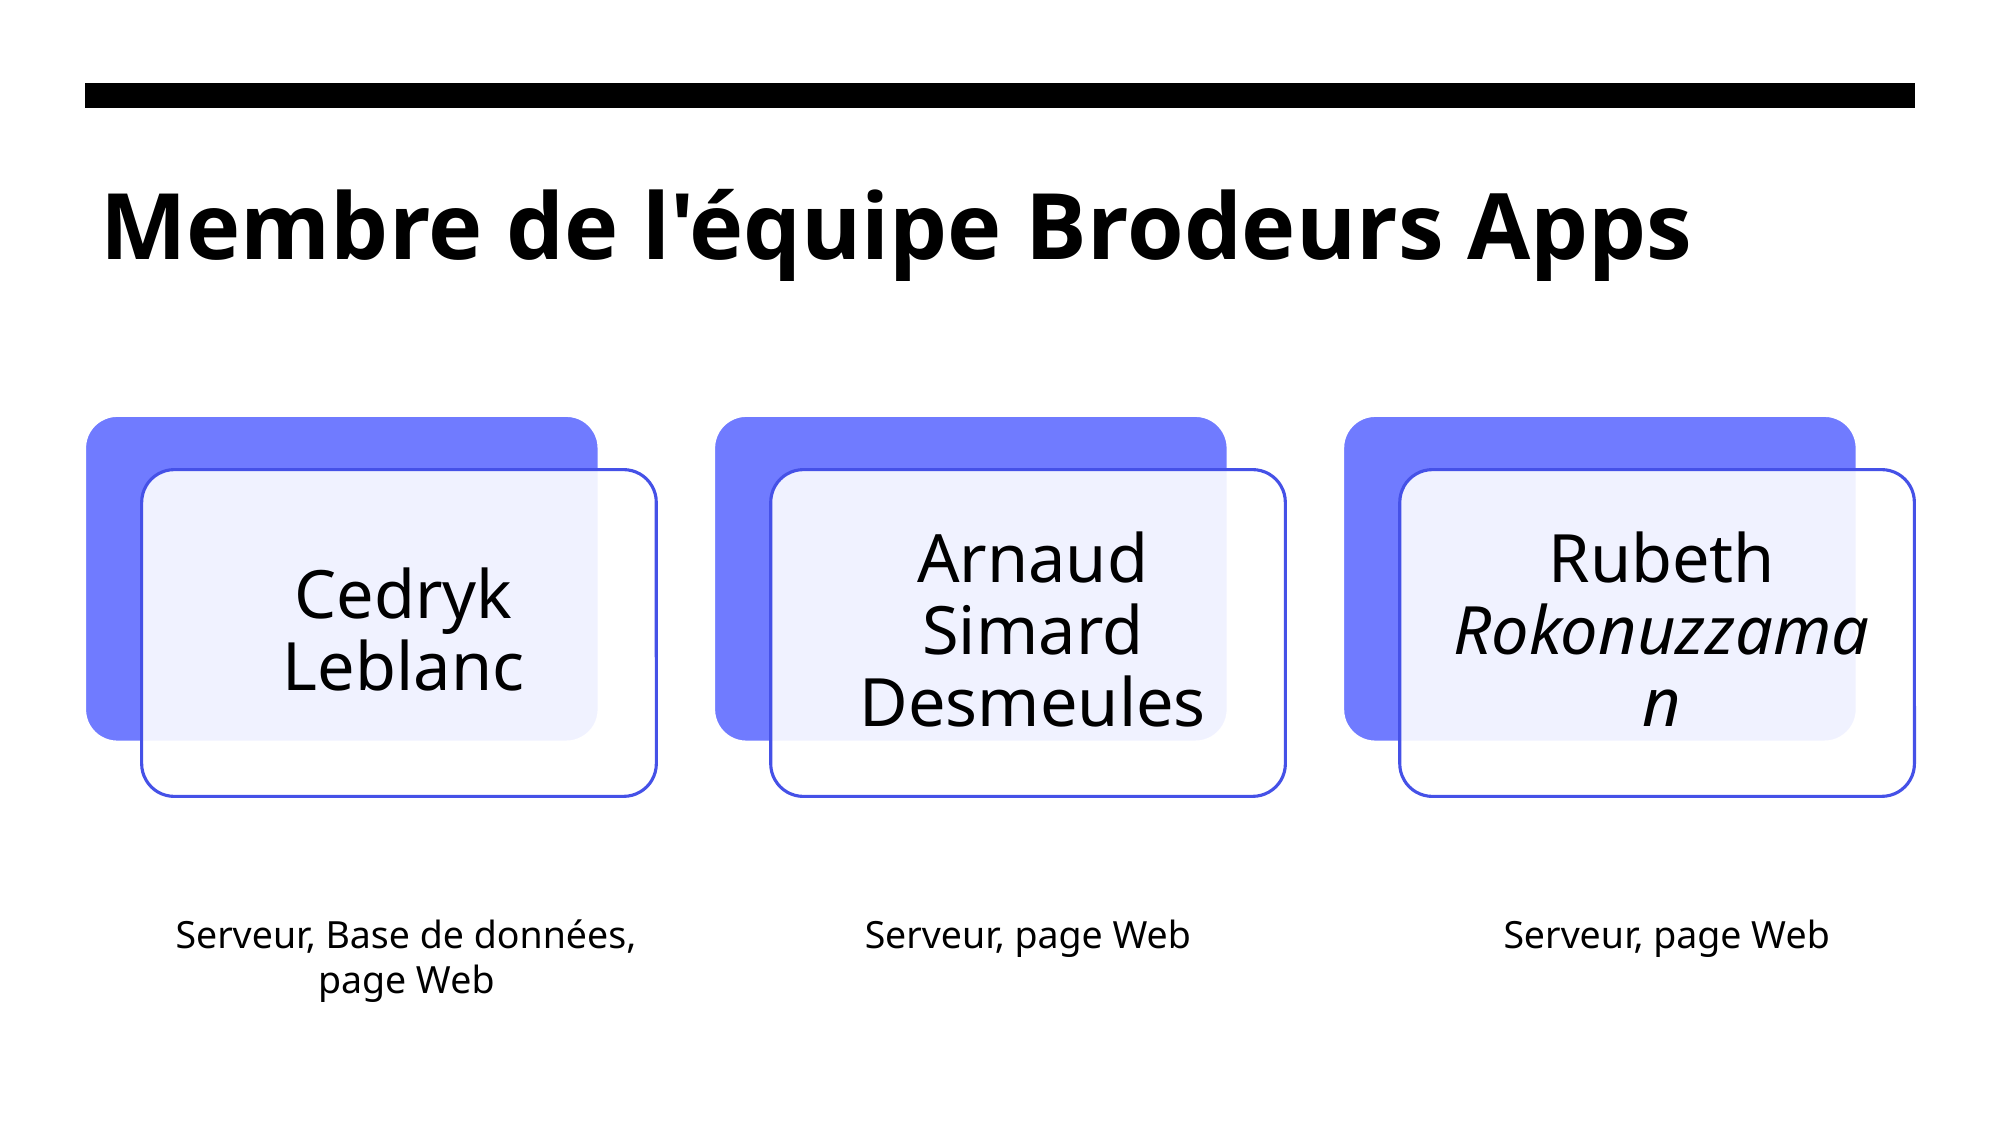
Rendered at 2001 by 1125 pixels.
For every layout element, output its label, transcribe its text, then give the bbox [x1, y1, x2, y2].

text_box Serveur, Base de données, page Web [157, 903, 655, 1009]
text_box Serveur, page Web [779, 903, 1277, 964]
title Membre de l'équipe Brodeurs Apps [85, 160, 1916, 401]
text_box Serveur, page Web [1417, 903, 1916, 964]
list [83, 333, 1915, 879]
